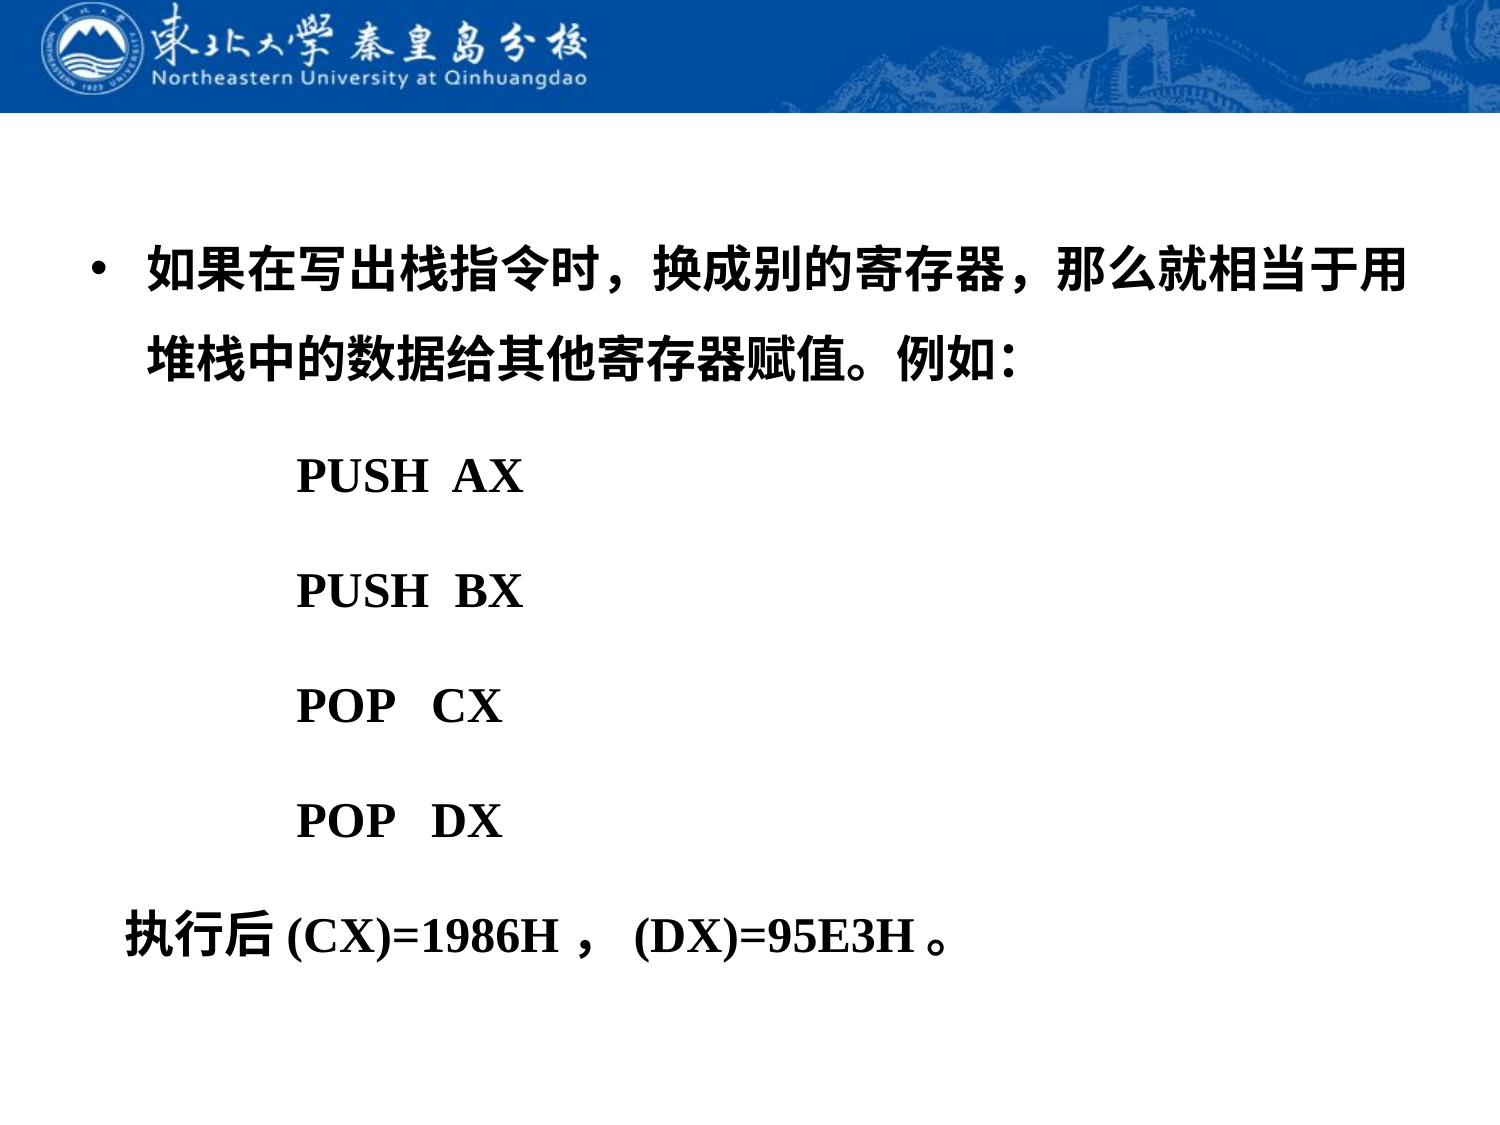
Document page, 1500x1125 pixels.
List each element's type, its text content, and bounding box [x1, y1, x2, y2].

picture [0, 0, 1500, 113]
list 如果在写出栈指令时，换成别的寄存器，那么就相当于用堆栈中的数据给其他寄存器赋值。例如： PUSH AX PUSH BX POP CX POP DX 执行后(CX)=1986H，(DX)=95E3H。 [74, 199, 1426, 1006]
